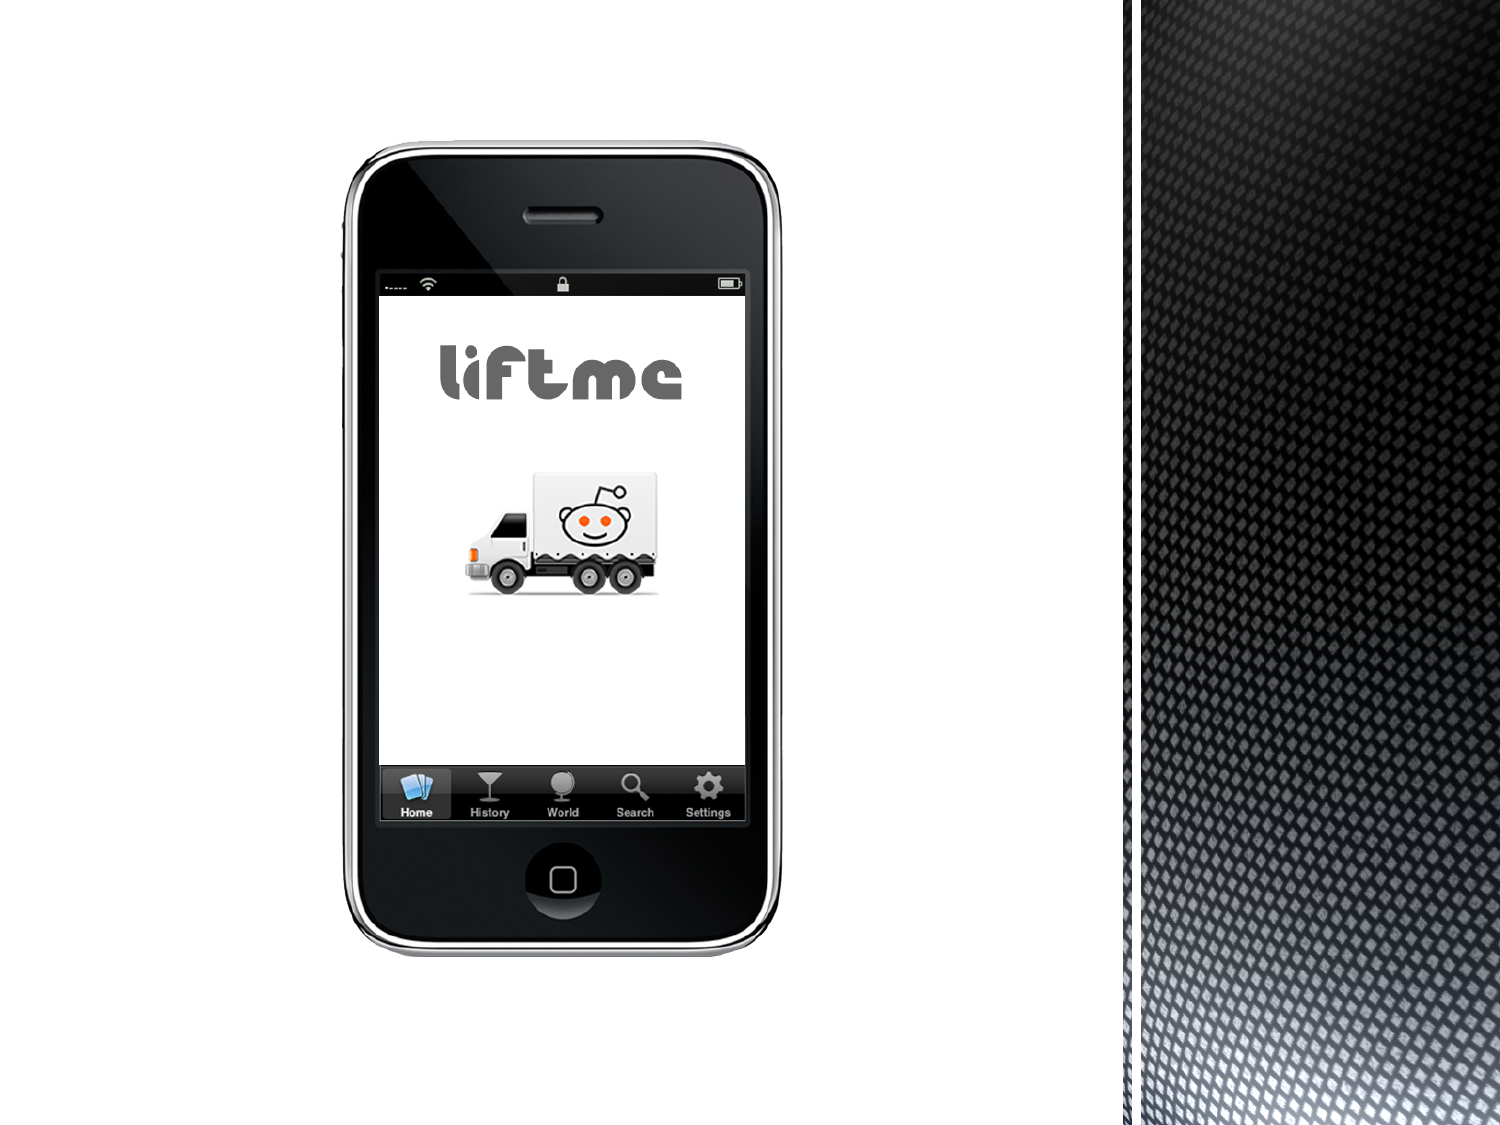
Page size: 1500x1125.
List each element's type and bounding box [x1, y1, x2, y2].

picture [1, 89, 1092, 1005]
picture [1123, 0, 1500, 1125]
